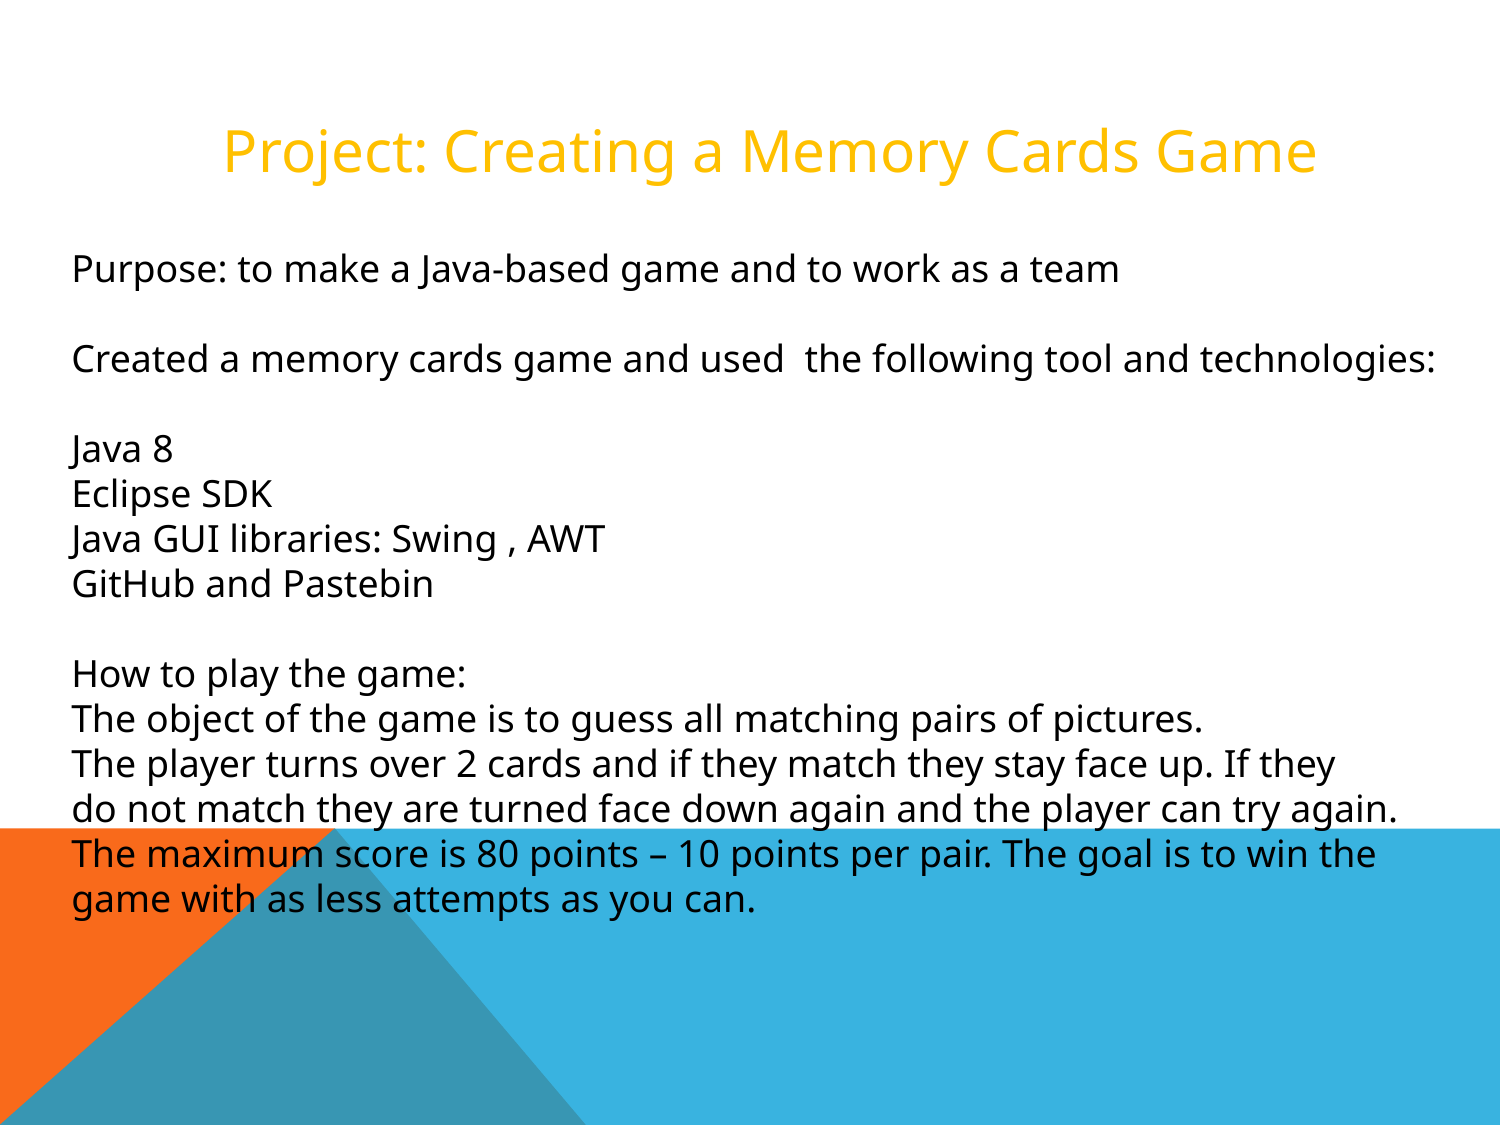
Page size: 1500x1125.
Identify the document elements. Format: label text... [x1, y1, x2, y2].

text_box Project: Creating a Memory Cards Game [208, 107, 1346, 192]
text_box Purpose: to make a Java-based game and to work as a team Created a memory cards game and used the following tool and technologies: Java 8 Eclipse SDK Java GUI libraries: Swing , AWT GitHub and Pastebin How to play the game: The object of the game is to guess all matching pairs of pictures. The player turns over 2 cards and if they match they stay face up. If they do not match they are turned face down again and the player can try again. The maximum score is 80 points – 10 points per pair. The goal is to win the game with as less attempts as you can. [56, 237, 1453, 973]
